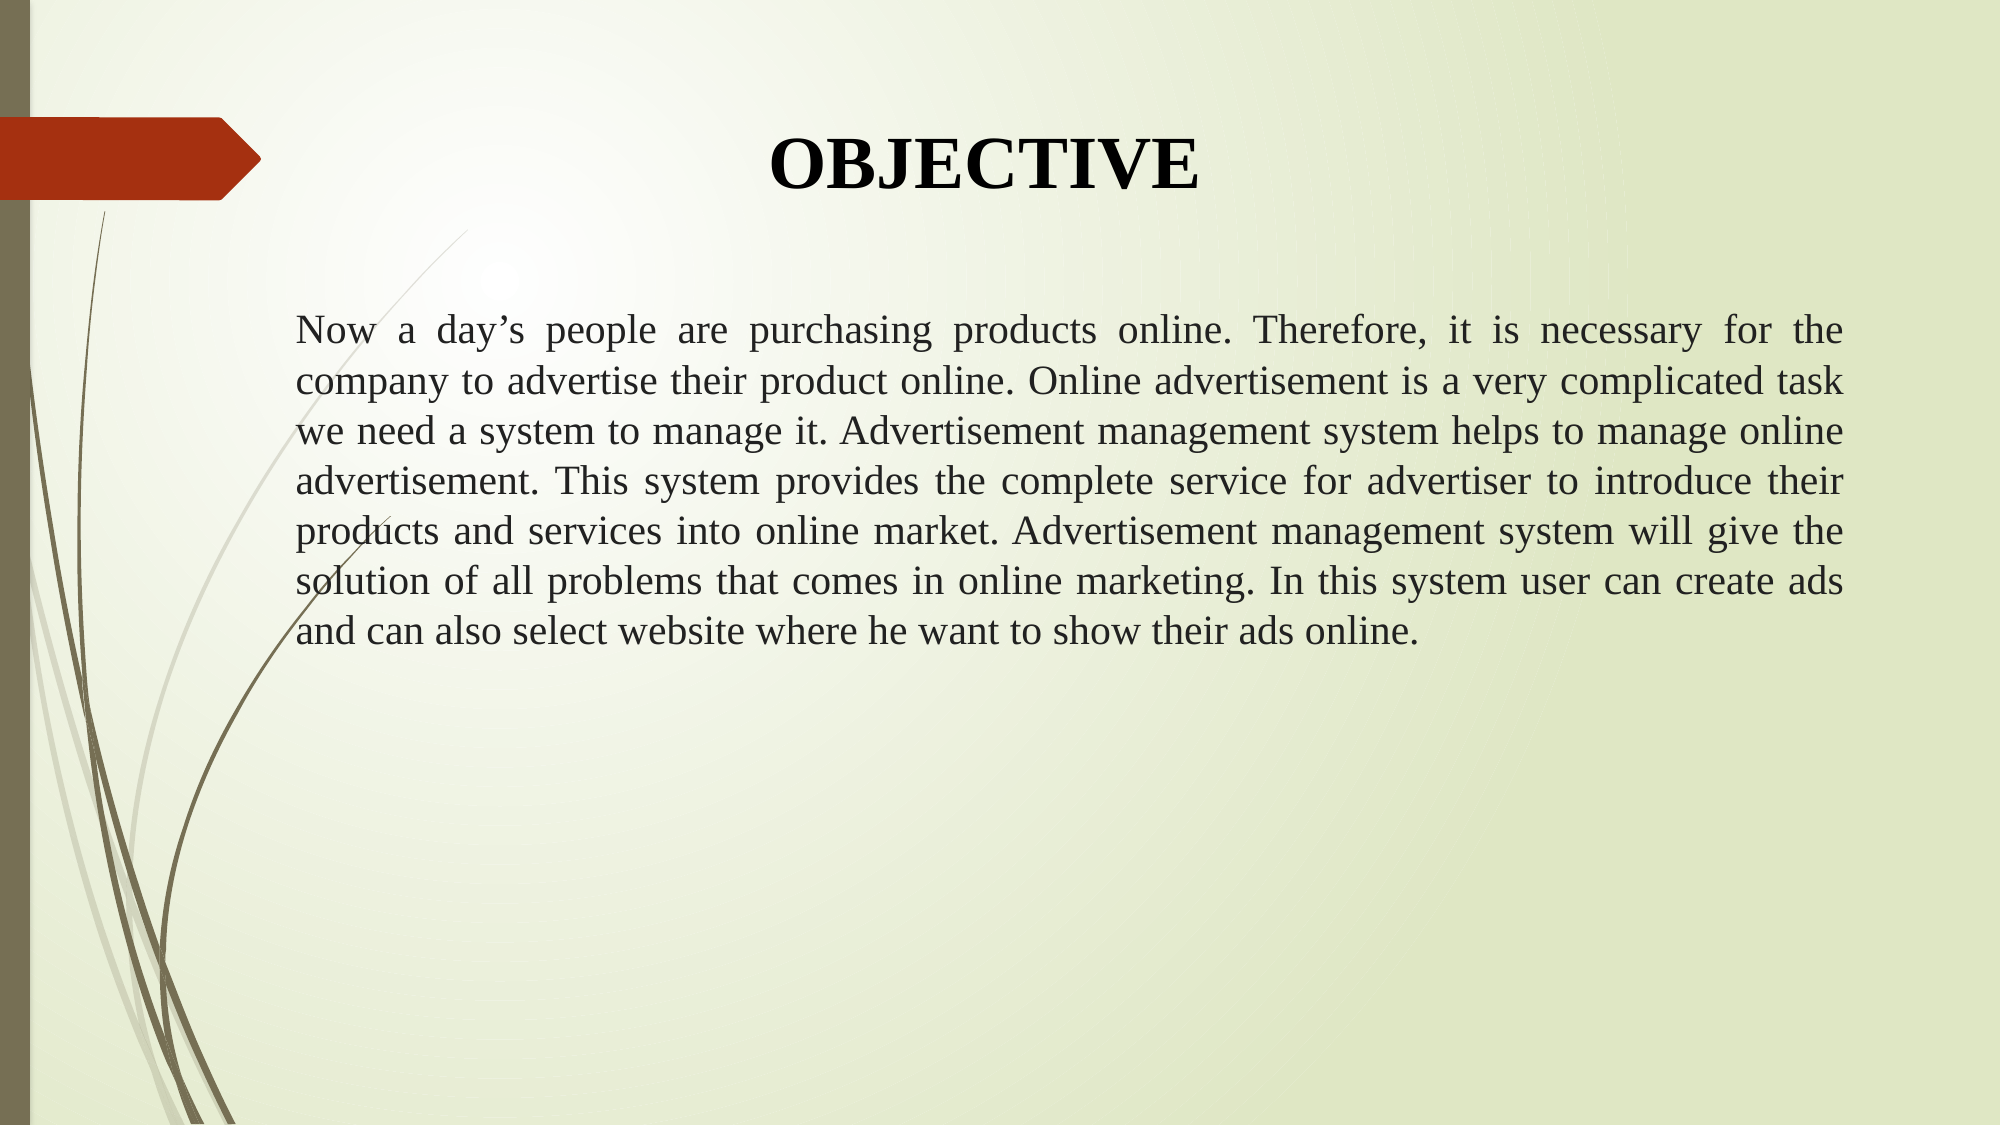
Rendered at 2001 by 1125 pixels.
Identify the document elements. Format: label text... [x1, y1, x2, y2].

text_box Now a day’s people are purchasing products online. Therefore, it is necessary for the company to advertise their product online. Online advertisement is a very complicated task we need a system to manage it. Advertisement management system helps to manage online advertisement. This system provides the complete service for advertiser to introduce their products and services into online market. Advertisement management system will give the solution of all problems that comes in online marketing. In this system user can create ads and can also select website where he want to show their ads online. [280, 249, 1861, 705]
text_box OBJECTIVE [753, 106, 1246, 212]
